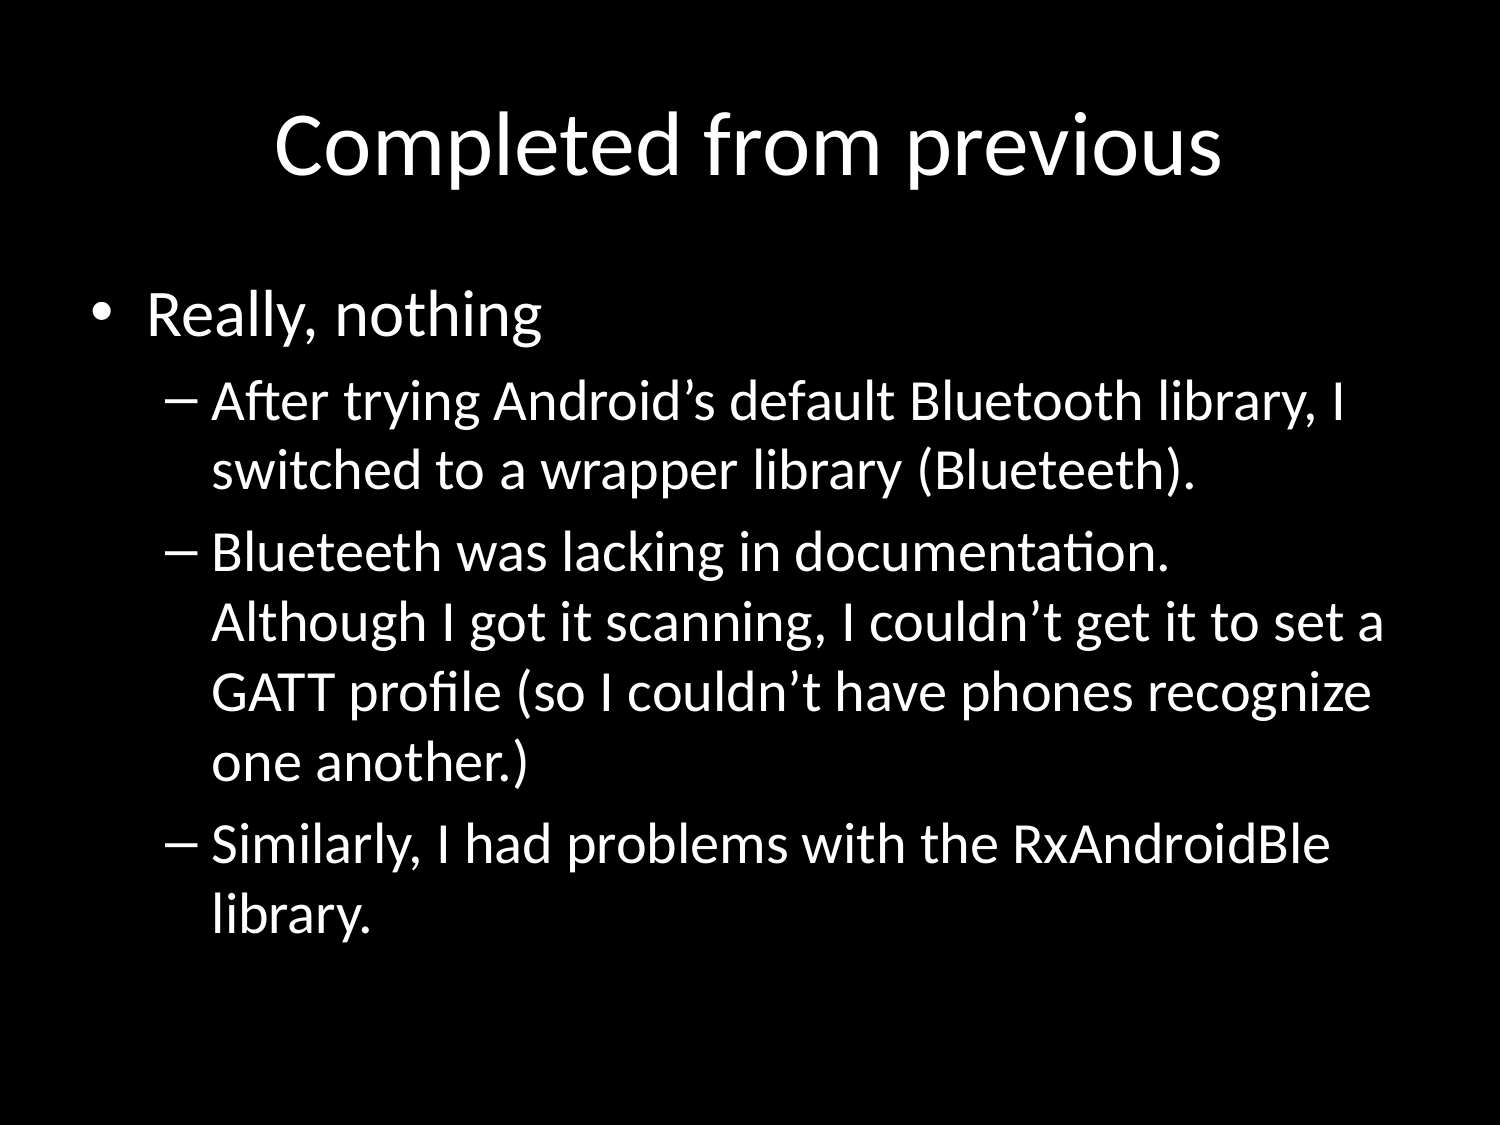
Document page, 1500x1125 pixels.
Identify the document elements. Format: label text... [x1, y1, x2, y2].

list Really, nothing After trying Android’s default Bluetooth library, I switched to a wrapper library (Blueteeth). Blueteeth was lacking in documentation. Although I got it scanning, I couldn’t get it to set a GATT profile (so I couldn’t have phones recognize one another.) Similarly, I had problems with the RxAndroidBle library. [75, 262, 1425, 1005]
title Completed from previous [75, 45, 1425, 233]
